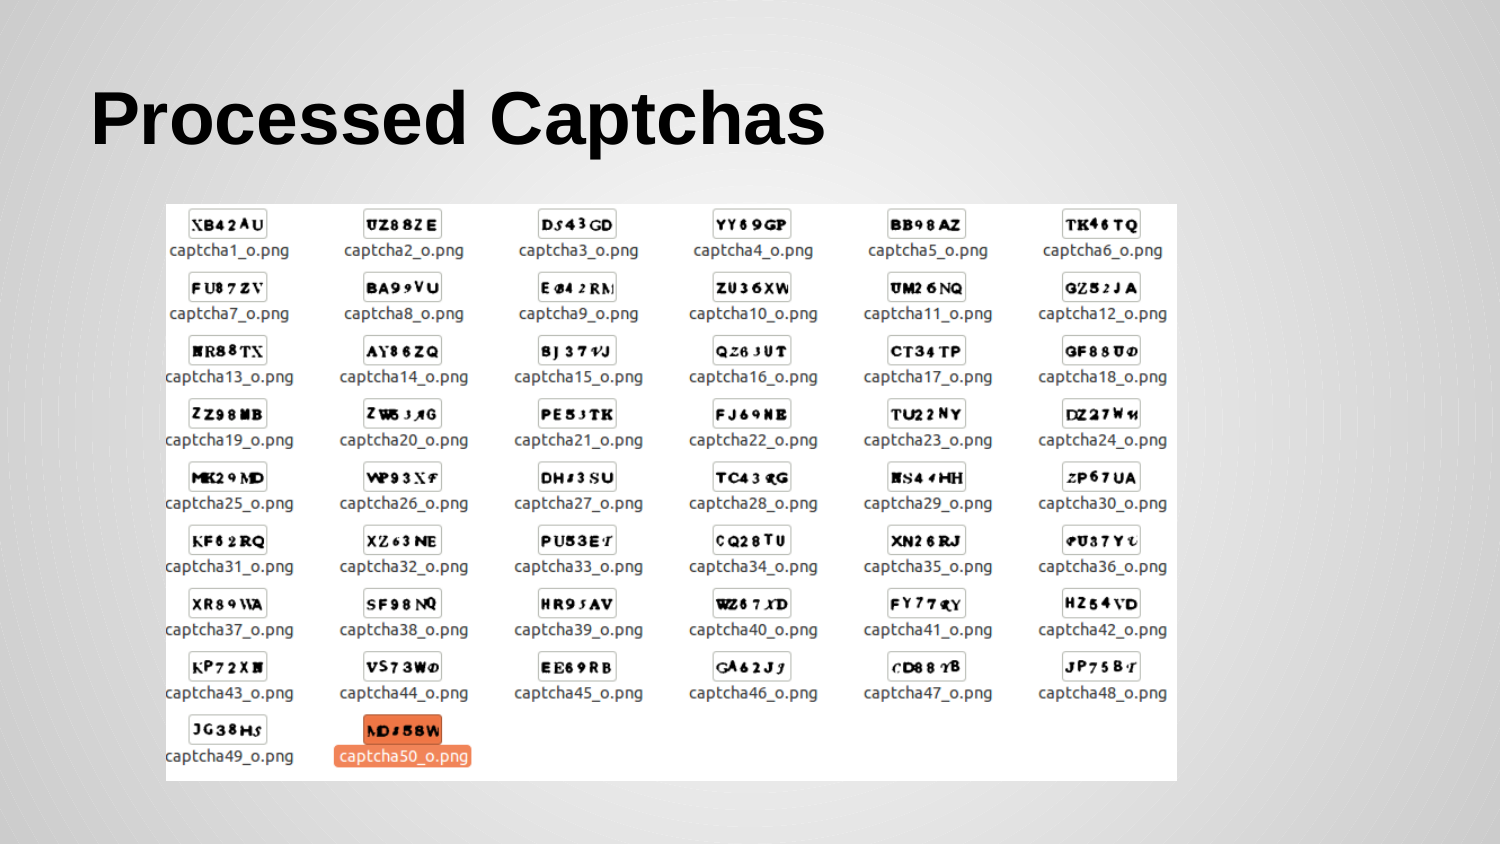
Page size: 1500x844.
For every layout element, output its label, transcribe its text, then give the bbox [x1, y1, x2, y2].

title Processed Captchas [75, 33, 1425, 175]
picture [166, 204, 1177, 781]
